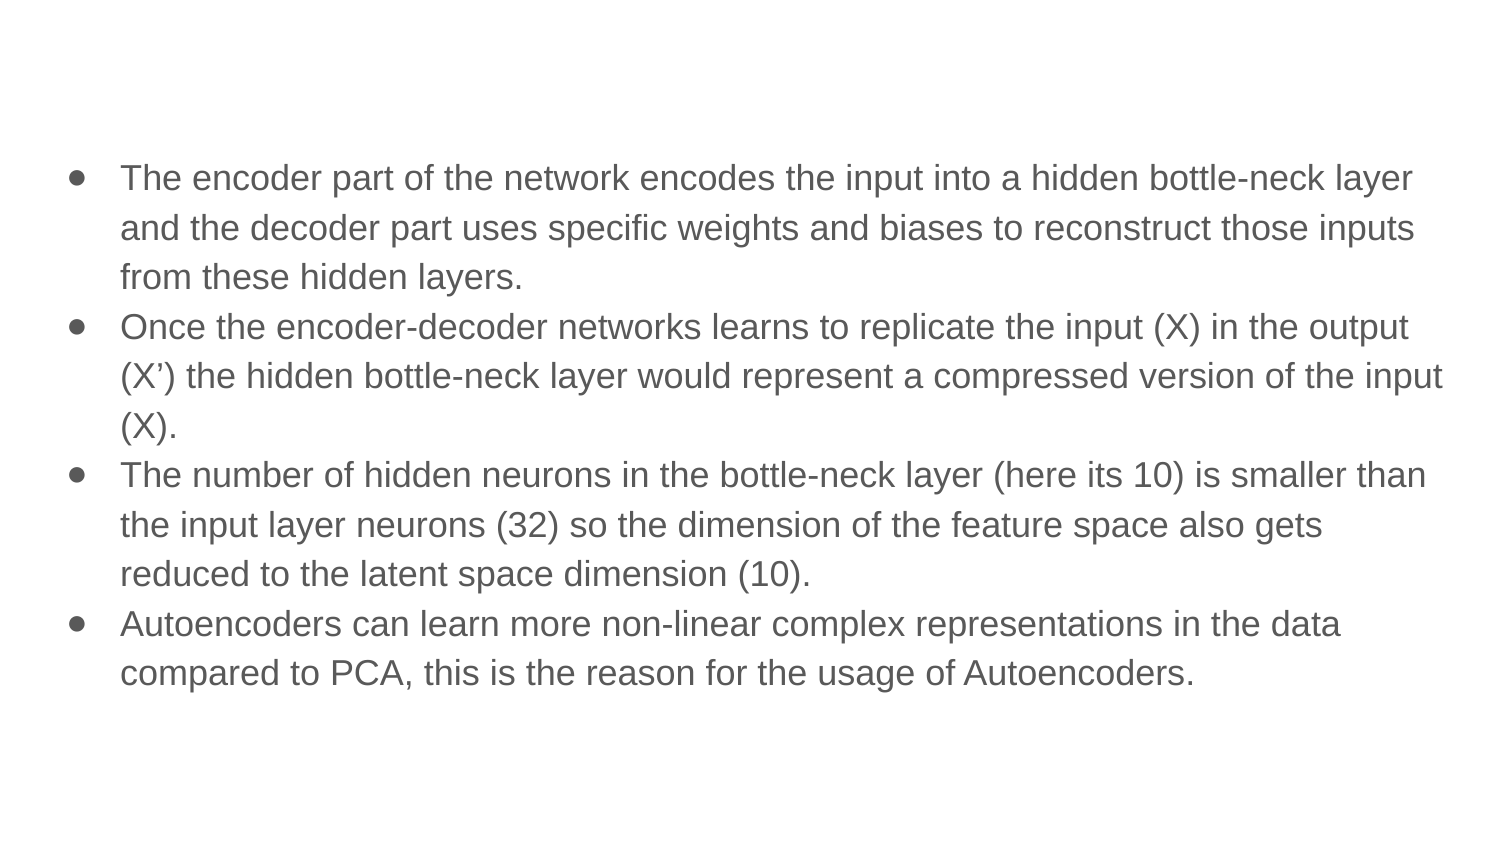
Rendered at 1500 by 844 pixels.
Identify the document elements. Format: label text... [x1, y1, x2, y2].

list The encoder part of the network encodes the input into a hidden bottle-neck layer and the decoder part uses specific weights and biases to reconstruct those inputs from these hidden layers. Once the encoder-decoder networks learns to replicate the input (X) in the output (X’) the hidden bottle-neck layer would represent a compressed version of the input (X). The number of hidden neurons in the bottle-neck layer (here its 10) is smaller than the input layer neurons (32) so the dimension of the feature space also gets reduced to the latent space dimension (10). Autoencoders can learn more non-linear complex representations in the data compared to PCA, this is the reason for the usage of Autoencoders. [33, 133, 1467, 711]
